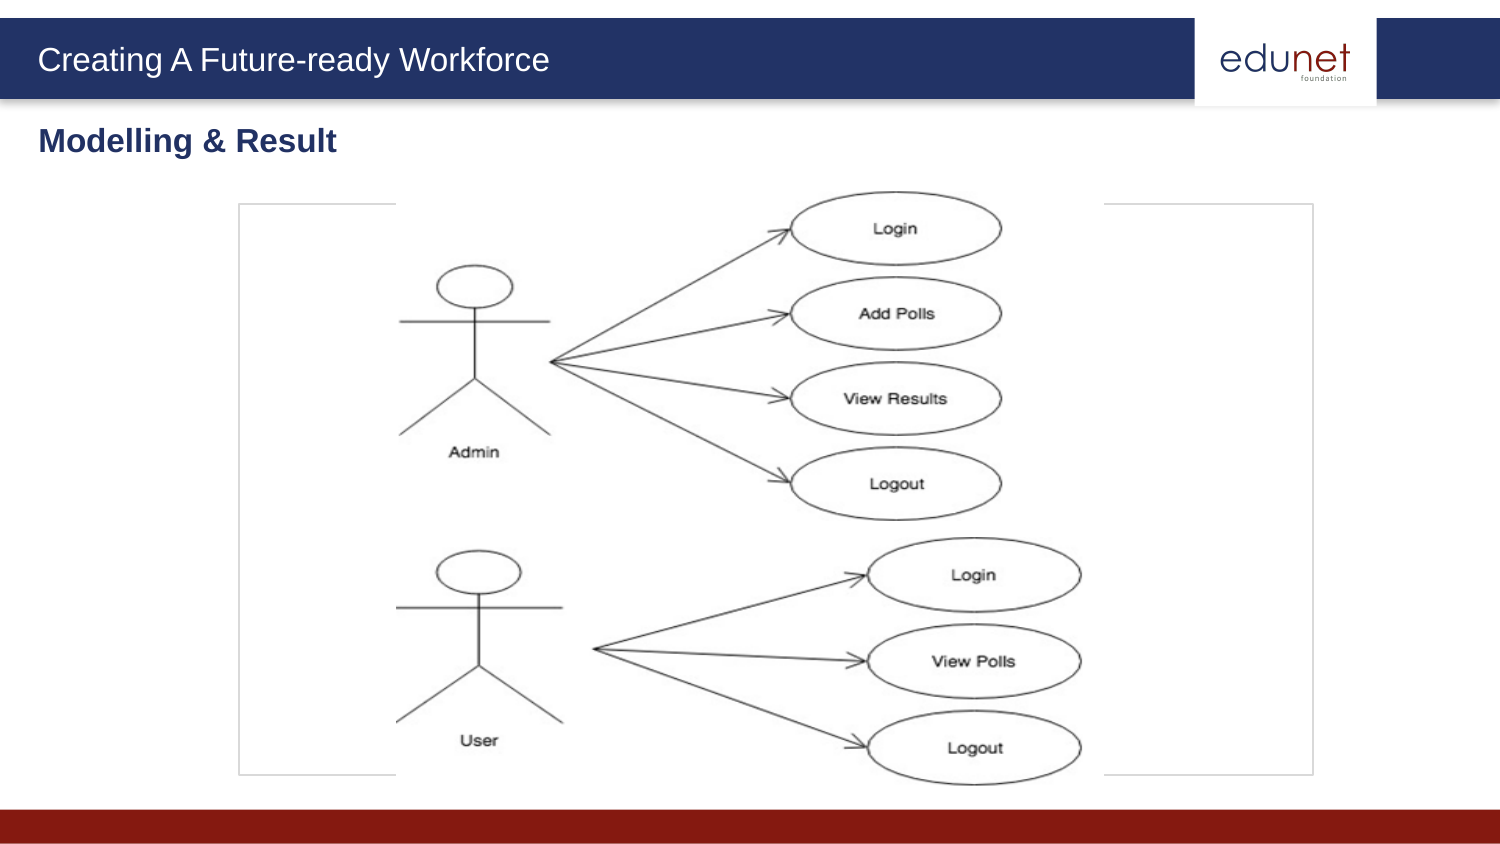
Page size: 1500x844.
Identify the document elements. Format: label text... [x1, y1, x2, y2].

text_box [237, 202, 390, 777]
picture [1215, 38, 1356, 86]
text_box Modelling & Result [23, 112, 750, 167]
text_box [1110, 202, 1315, 777]
picture [395, 189, 1105, 798]
